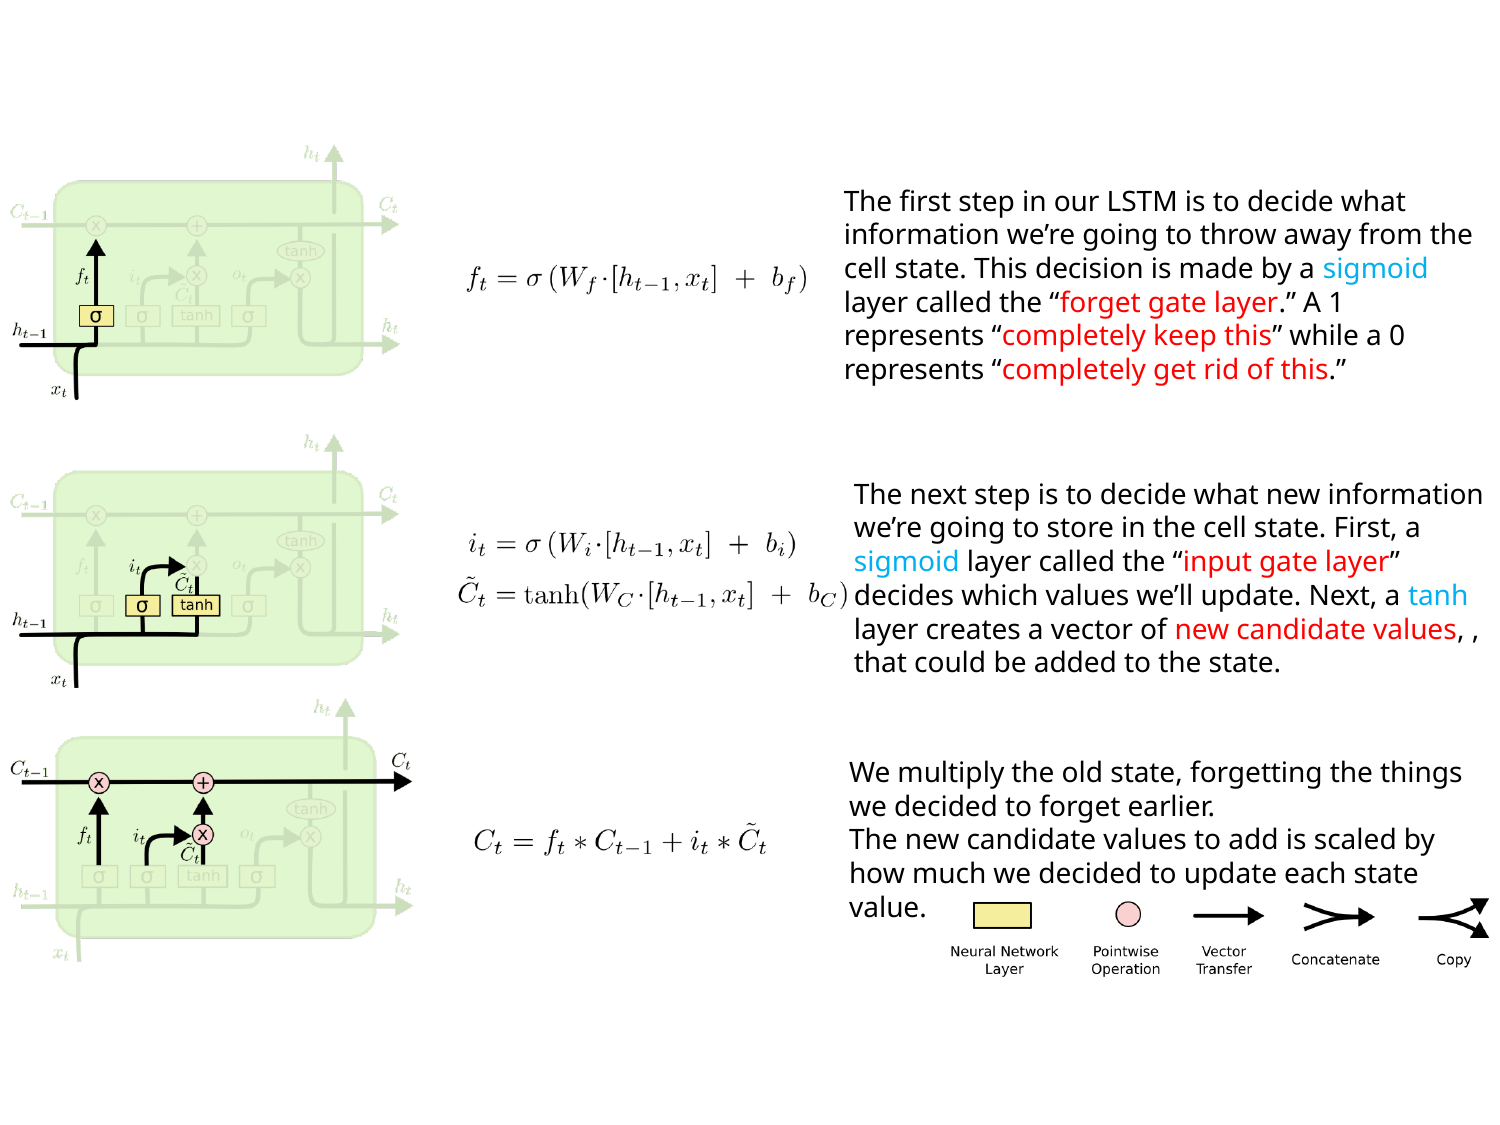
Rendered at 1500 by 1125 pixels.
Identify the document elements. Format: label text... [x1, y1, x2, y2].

text_box We multiply the old state, forgetting the things we decided to forget earlier. The new candidate values to add is scaled by how much we decided to update each state value. [885, 746, 1500, 931]
picture [935, 879, 1500, 985]
picture [0, 140, 853, 405]
picture [0, 428, 882, 965]
text_box The first step in our LSTM is to decide what information we’re going to throw away from the cell state. This decision is made by a sigmoid layer called the “forget gate layer.” A 1 represents “completely keep this” while a 0 represents “completely get rid of this.” [857, 175, 1492, 393]
